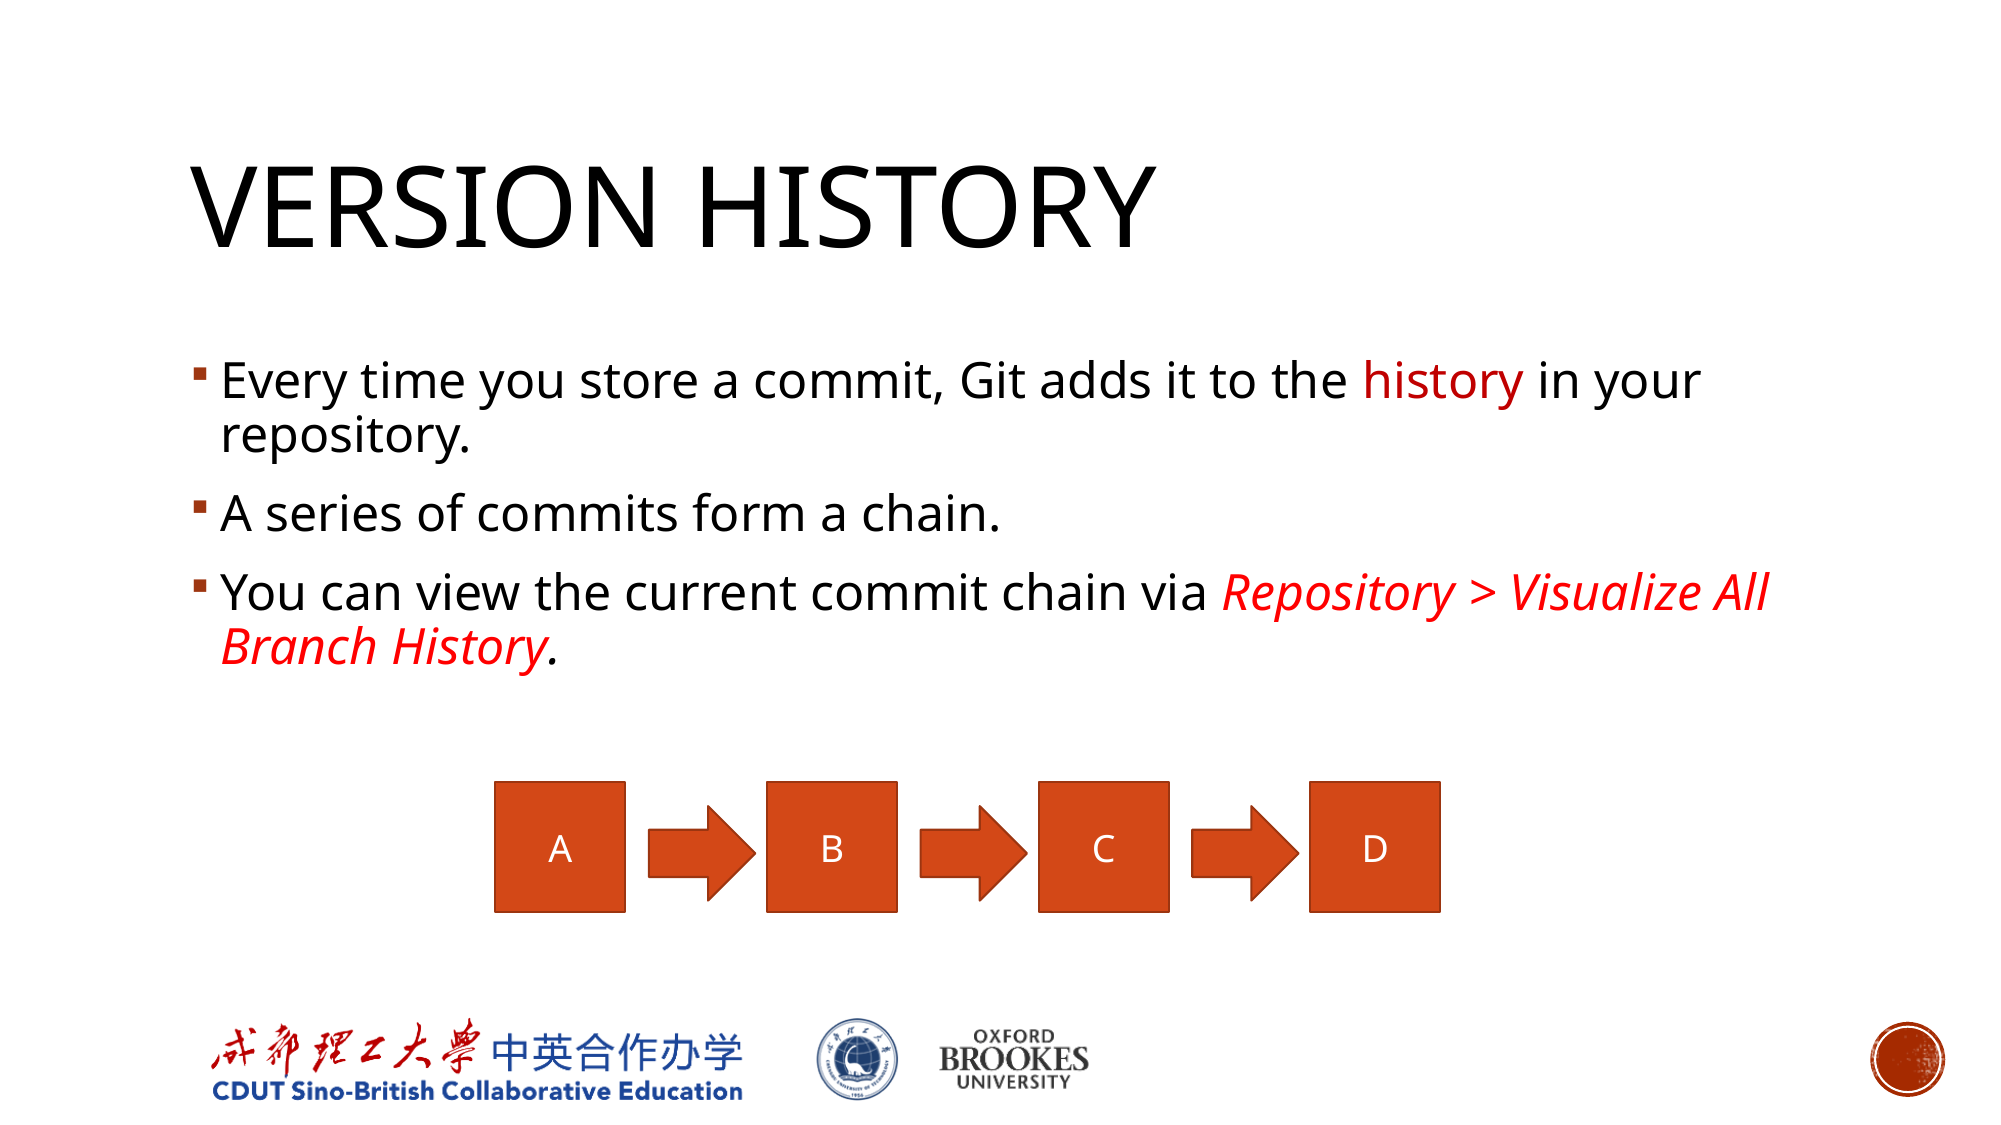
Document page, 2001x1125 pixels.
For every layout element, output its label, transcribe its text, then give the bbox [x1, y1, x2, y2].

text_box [498, 784, 1438, 912]
list Every time you store a commit, Git adds it to the history in your repository. A series of commits form a chain. You can view the current commit chain via Repository > Visualize All Branch History. [175, 348, 1826, 1013]
picture [211, 1016, 1184, 1102]
title Version History [175, 79, 1826, 344]
